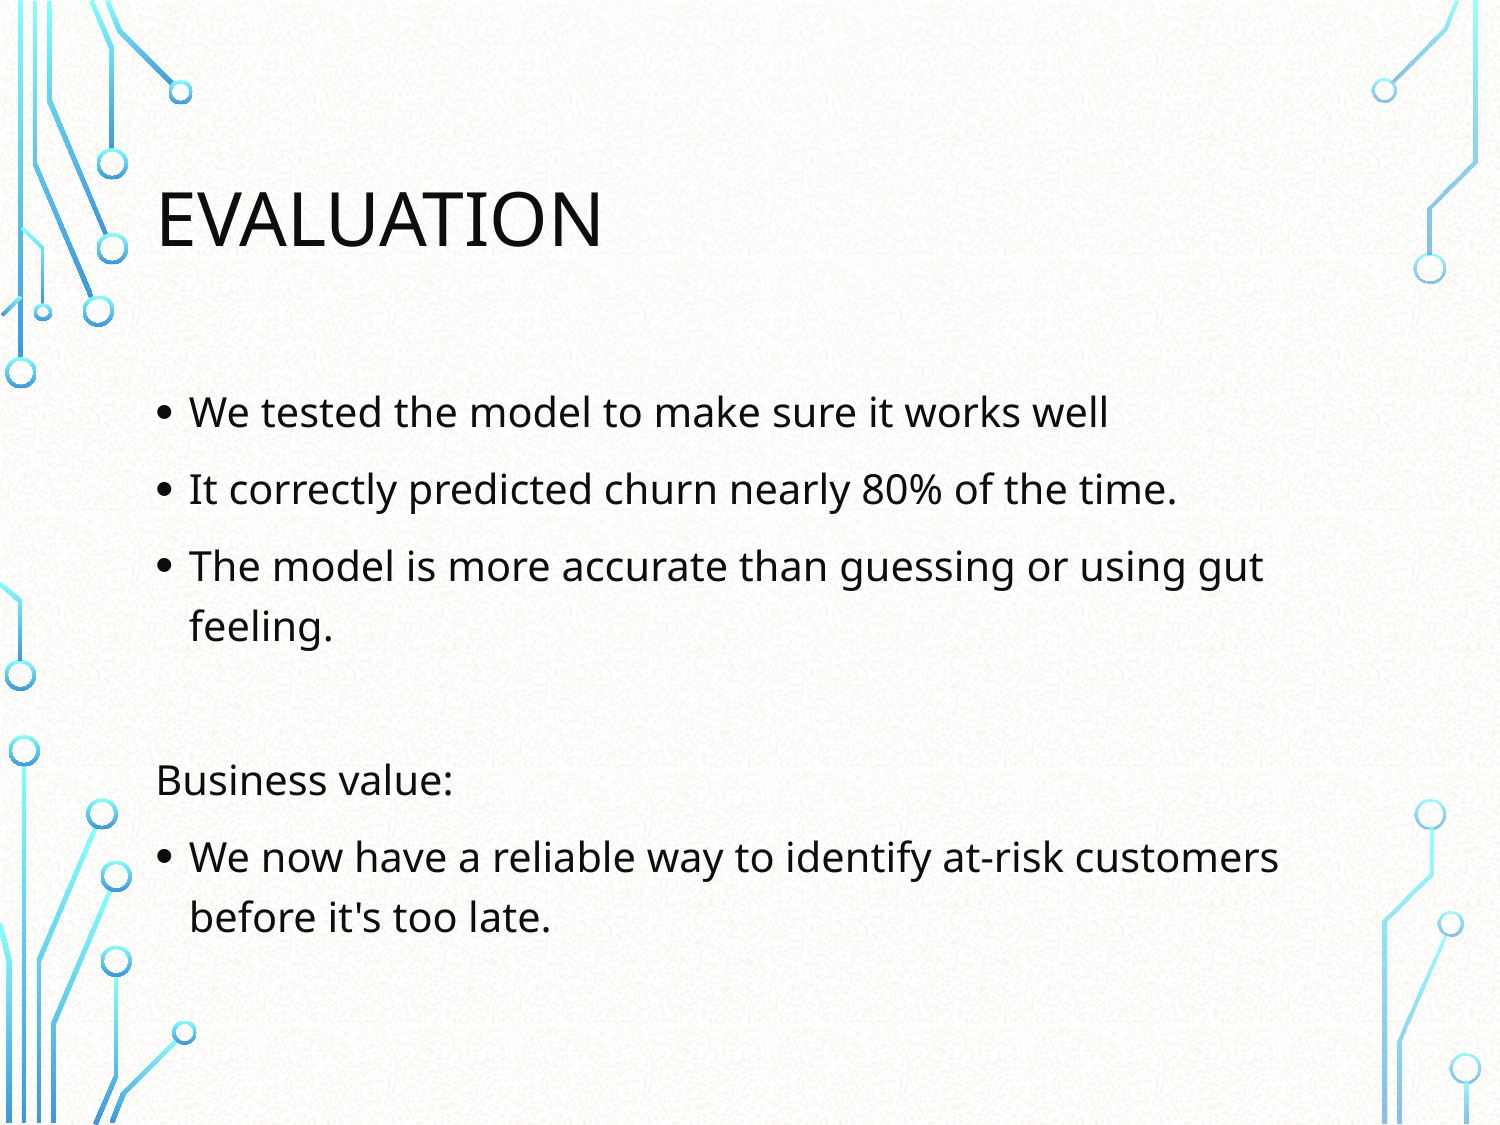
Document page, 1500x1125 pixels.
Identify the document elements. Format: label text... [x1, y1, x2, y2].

list We tested the model to make sure it works well It correctly predicted churn nearly 80% of the time. The model is more accurate than guessing or using gut feeling. Business value: We now have a reliable way to identify at-risk customers before it's too late. [140, 369, 1360, 950]
title Evaluation [140, 101, 1360, 344]
